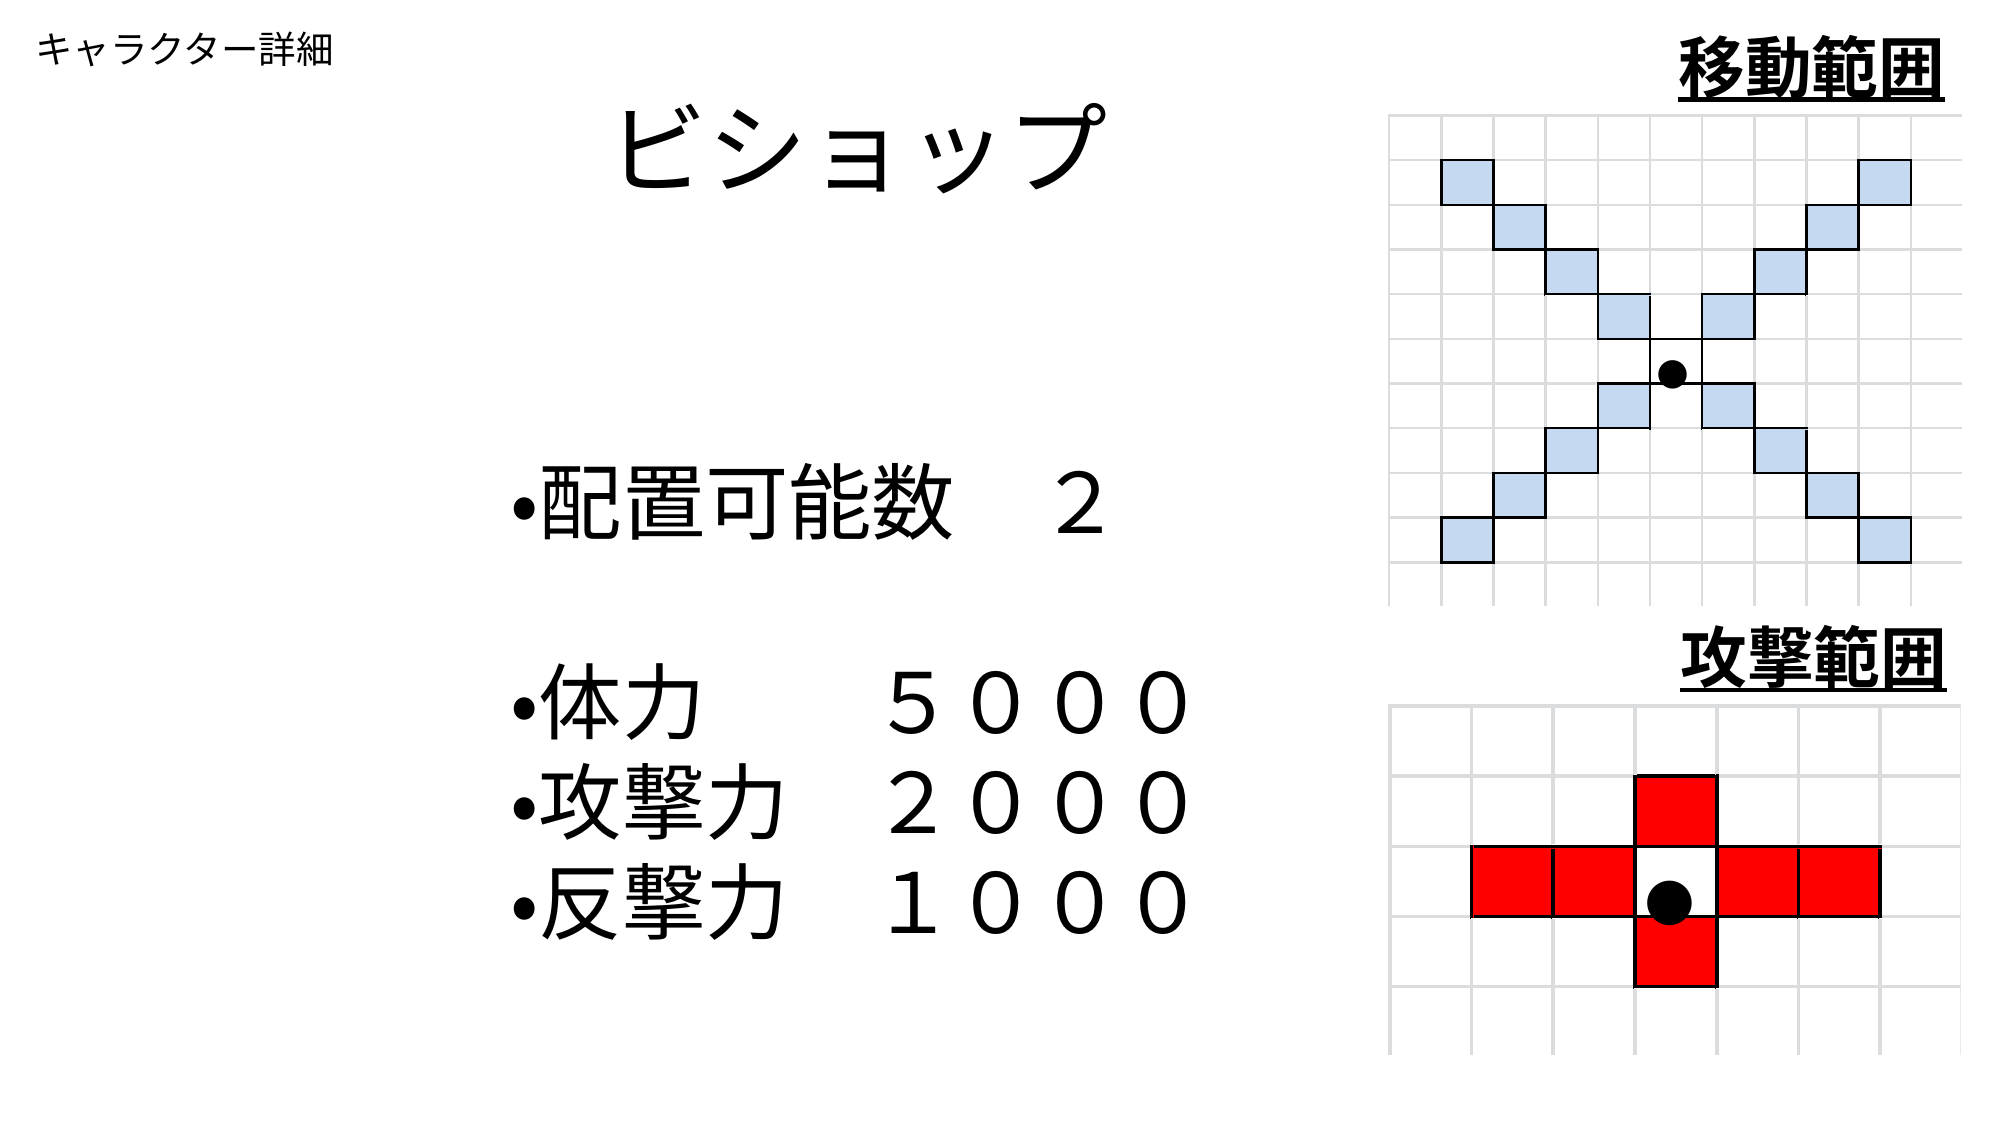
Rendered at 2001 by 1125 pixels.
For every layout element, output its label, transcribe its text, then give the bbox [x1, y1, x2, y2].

picture [1387, 704, 1965, 1059]
text_box ビショップ [592, 78, 1123, 214]
text_box キャラクター詳細 [20, 18, 349, 78]
text_box 移動範囲 [1663, 18, 2000, 113]
text_box ・配置可能数 ２ ・体力 ５０００ ・攻撃力 ２０００ ・反撃力 １０００ [495, 443, 1220, 1003]
text_box 攻撃範囲 [1665, 609, 1963, 704]
picture [1387, 114, 1965, 609]
